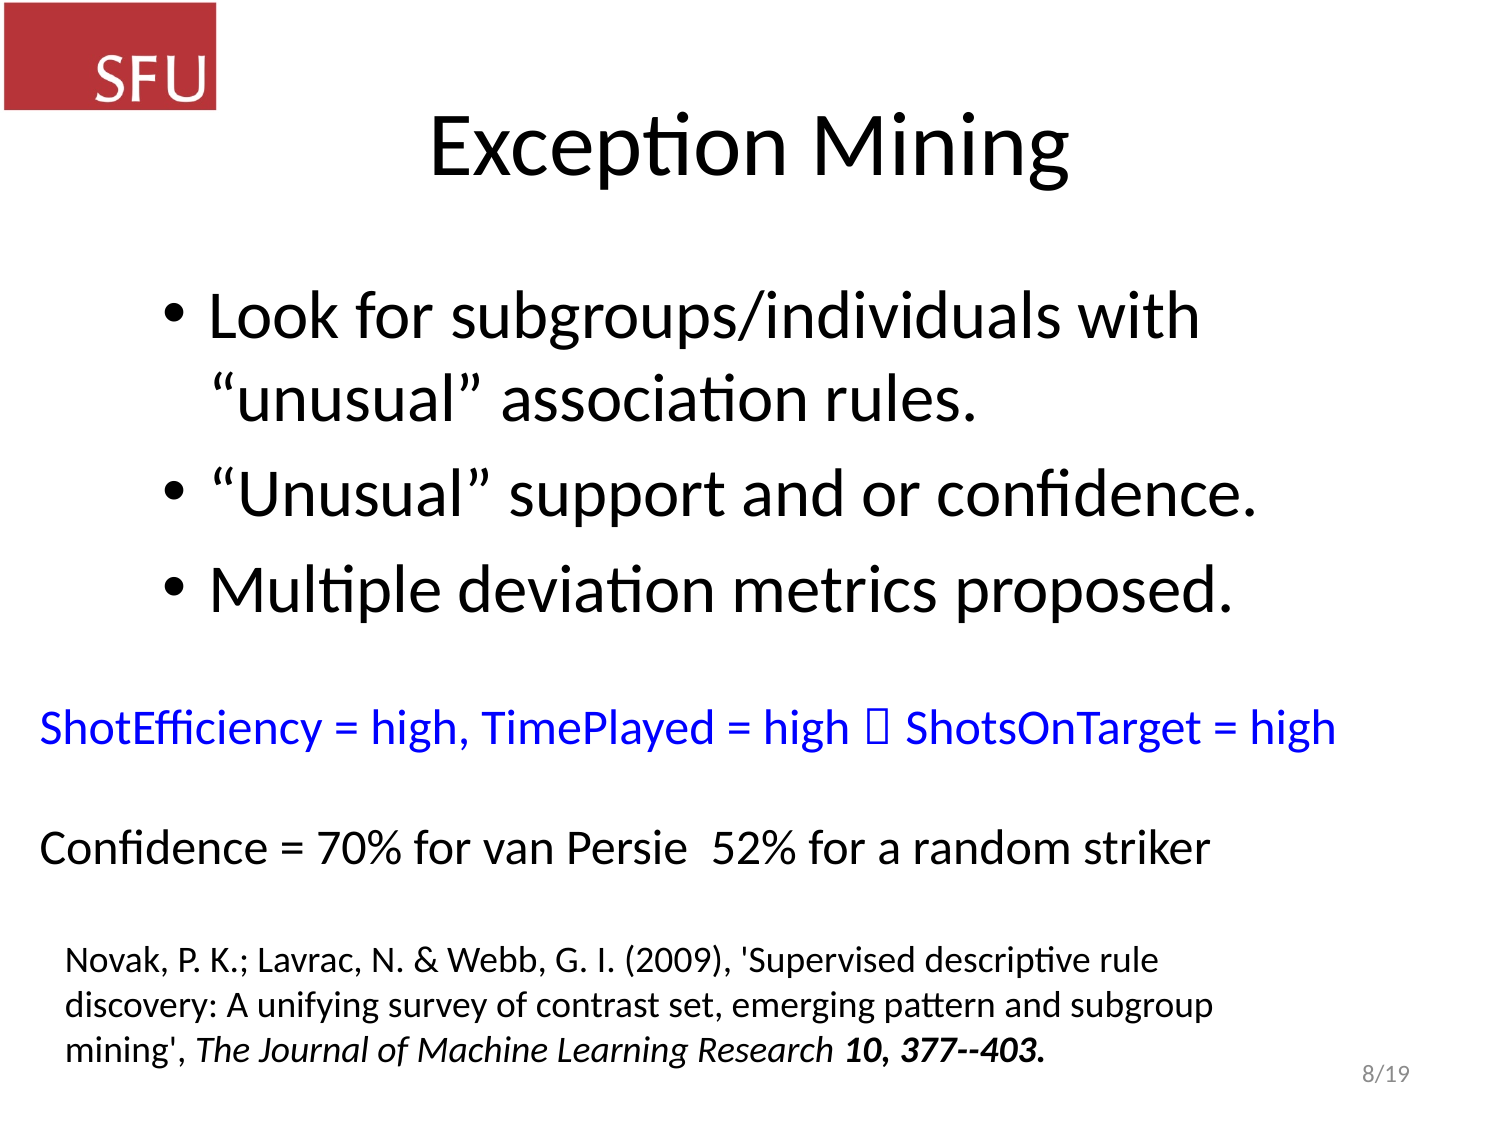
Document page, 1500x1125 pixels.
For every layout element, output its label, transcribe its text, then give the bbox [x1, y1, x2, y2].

picture [0, 0, 220, 113]
slide_number 8/19 [1325, 1042, 1425, 1103]
list Look for subgroups/individuals with “unusual” association rules. “Unusual” support and or confidence. Multiple deviation metrics proposed. [73, 260, 1427, 640]
title Exception Mining [75, 45, 1425, 233]
text_box Novak, P. K.; Lavrac, N. & Webb, G. I. (2009), 'Supervised descriptive rule discovery: A unifying survey of contrast set, emerging pattern and subgroup mining', The Journal of Machine Learning Research 10, 377--403. [49, 928, 1325, 1123]
text_box ShotEfficiency = high, TimePlayed = high  ShotsOnTarget = high Confidence = 70% for van Persie 52% for a random striker [24, 687, 1450, 943]
